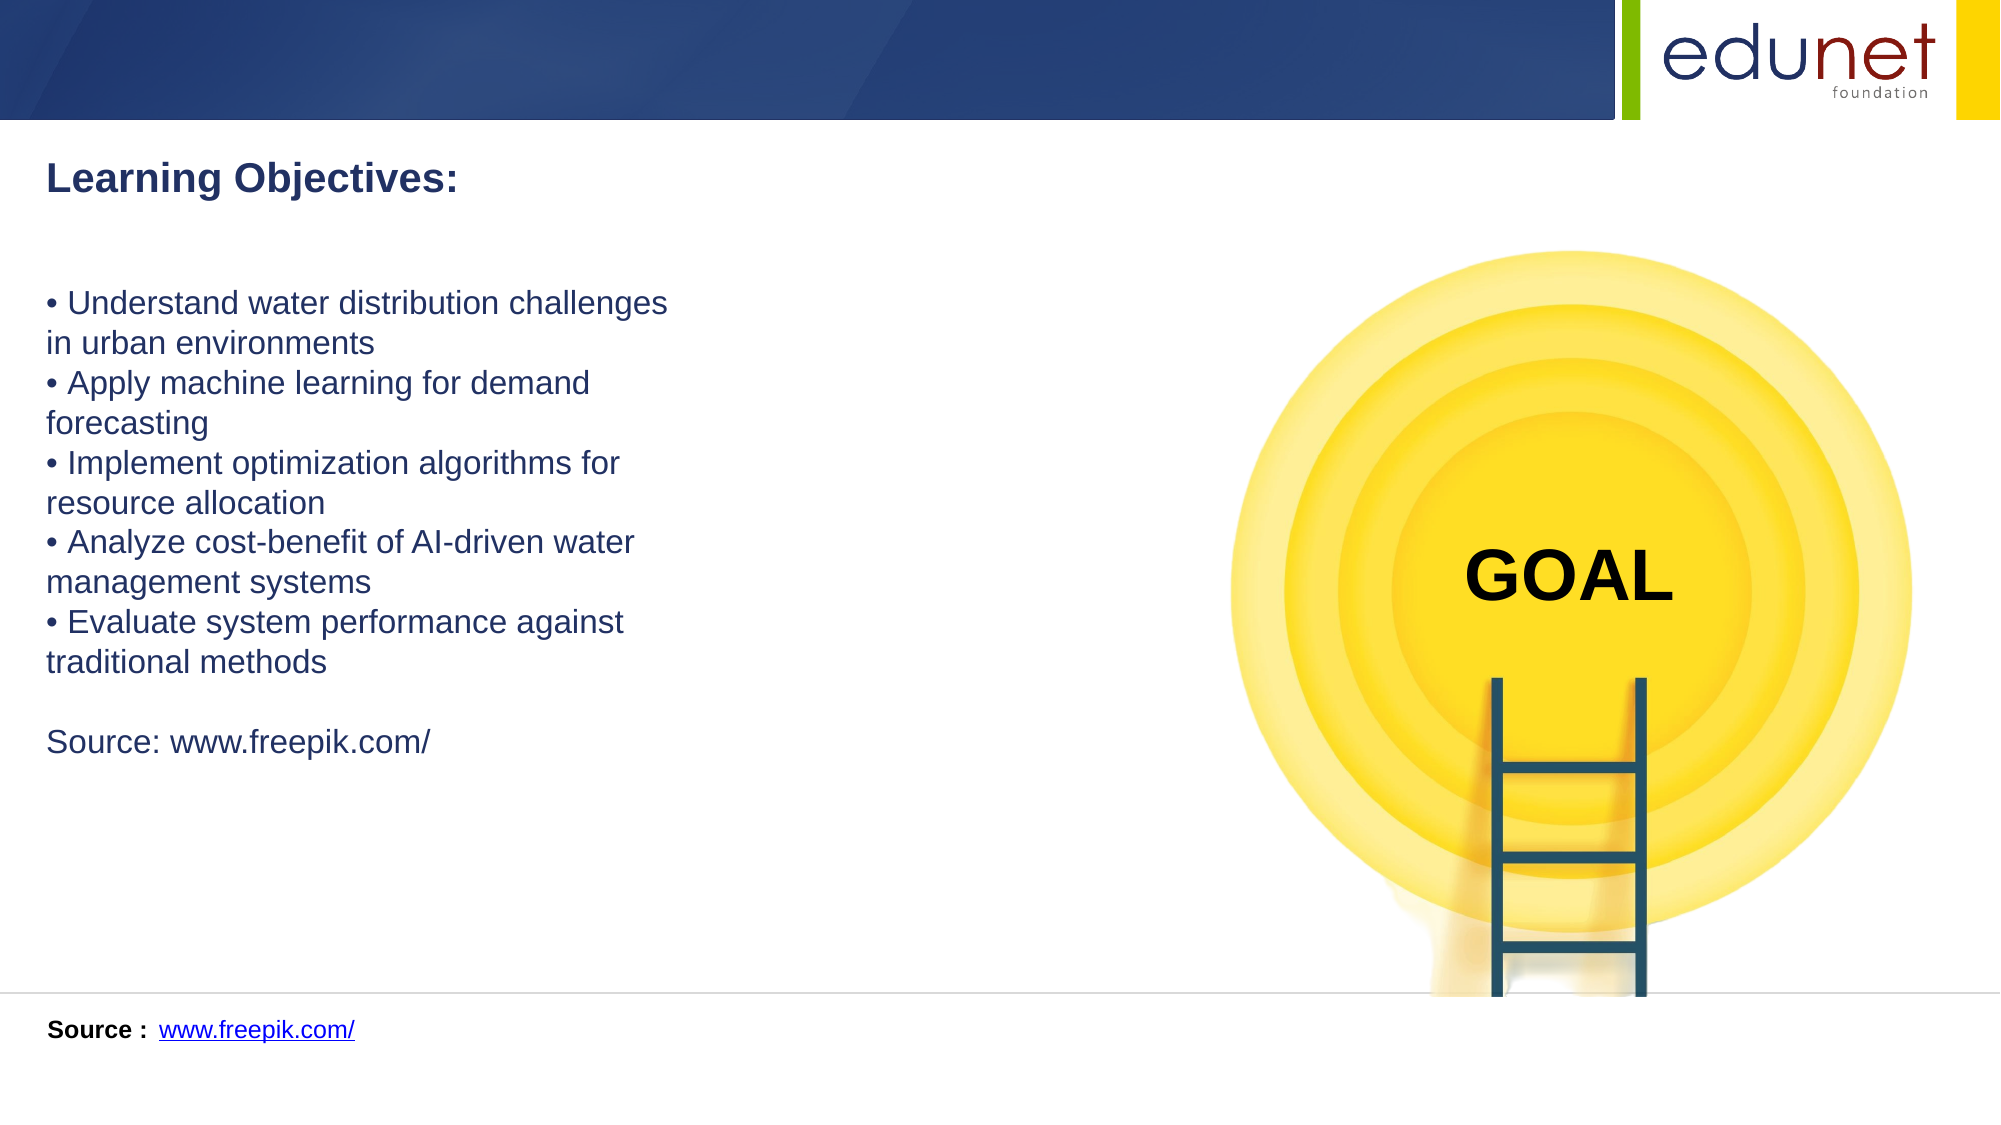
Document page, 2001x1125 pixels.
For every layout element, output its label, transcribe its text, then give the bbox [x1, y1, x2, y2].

picture [1652, 12, 1948, 108]
text_box www.freepik.com/ [144, 1006, 447, 1052]
text_box Learning Objectives: • Understand water distribution challenges in urban environments • Apply machine learning for demand forecasting • Implement optimization algorithms for resource allocation • Analyze cost-benefit of AI-driven water management systems • Evaluate system performance against traditional methods Source: www.freepik.com/ [31, 143, 697, 768]
picture [1204, 236, 1944, 997]
text_box Source : [32, 1006, 144, 1052]
